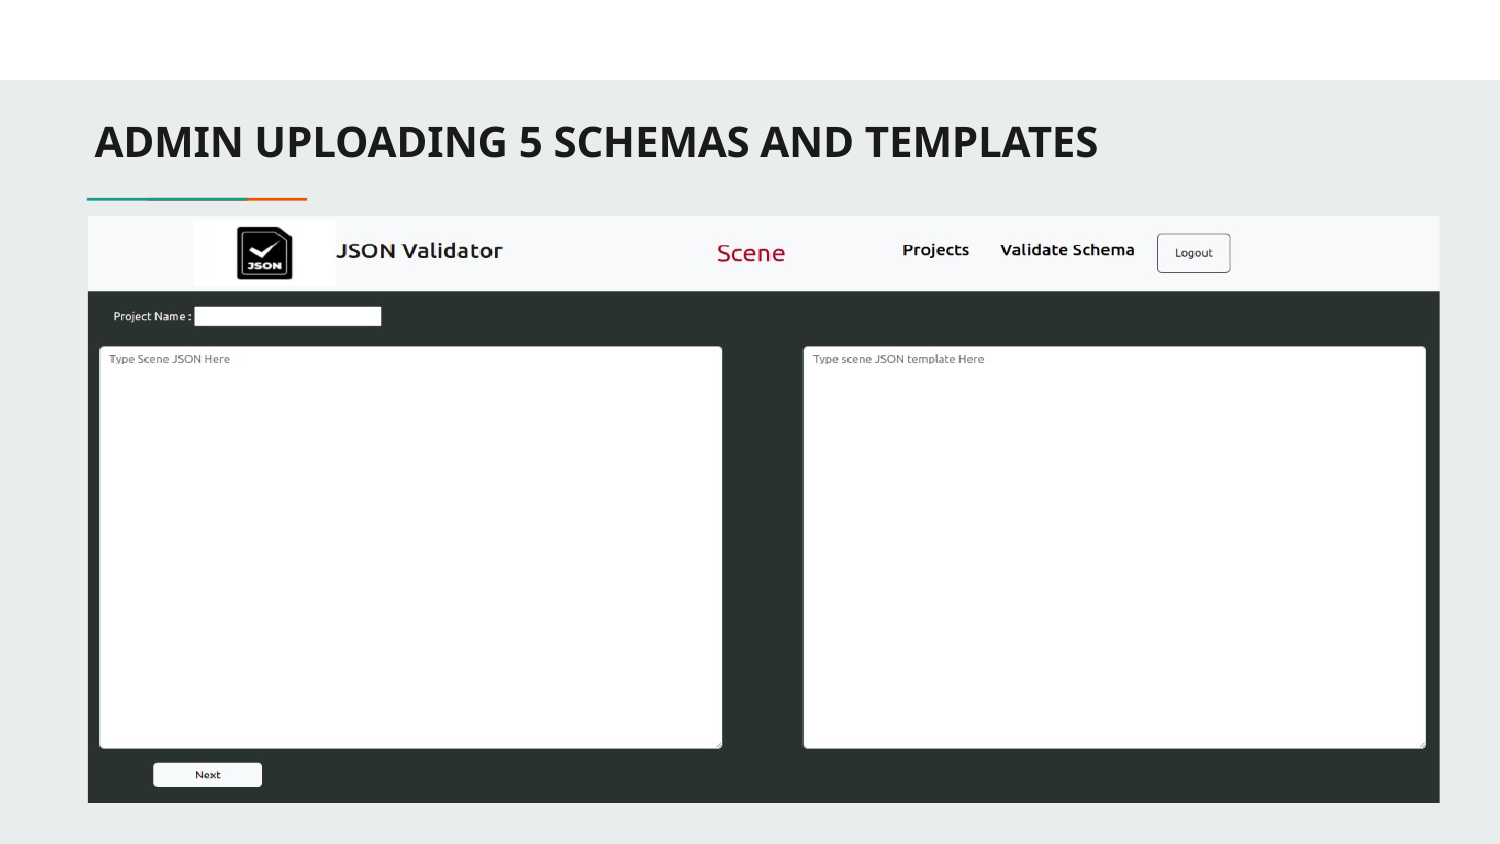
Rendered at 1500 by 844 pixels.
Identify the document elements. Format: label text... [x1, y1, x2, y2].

picture [87, 216, 1440, 803]
title ADMIN UPLOADING 5 SCHEMAS AND TEMPLATES [79, 97, 1372, 186]
